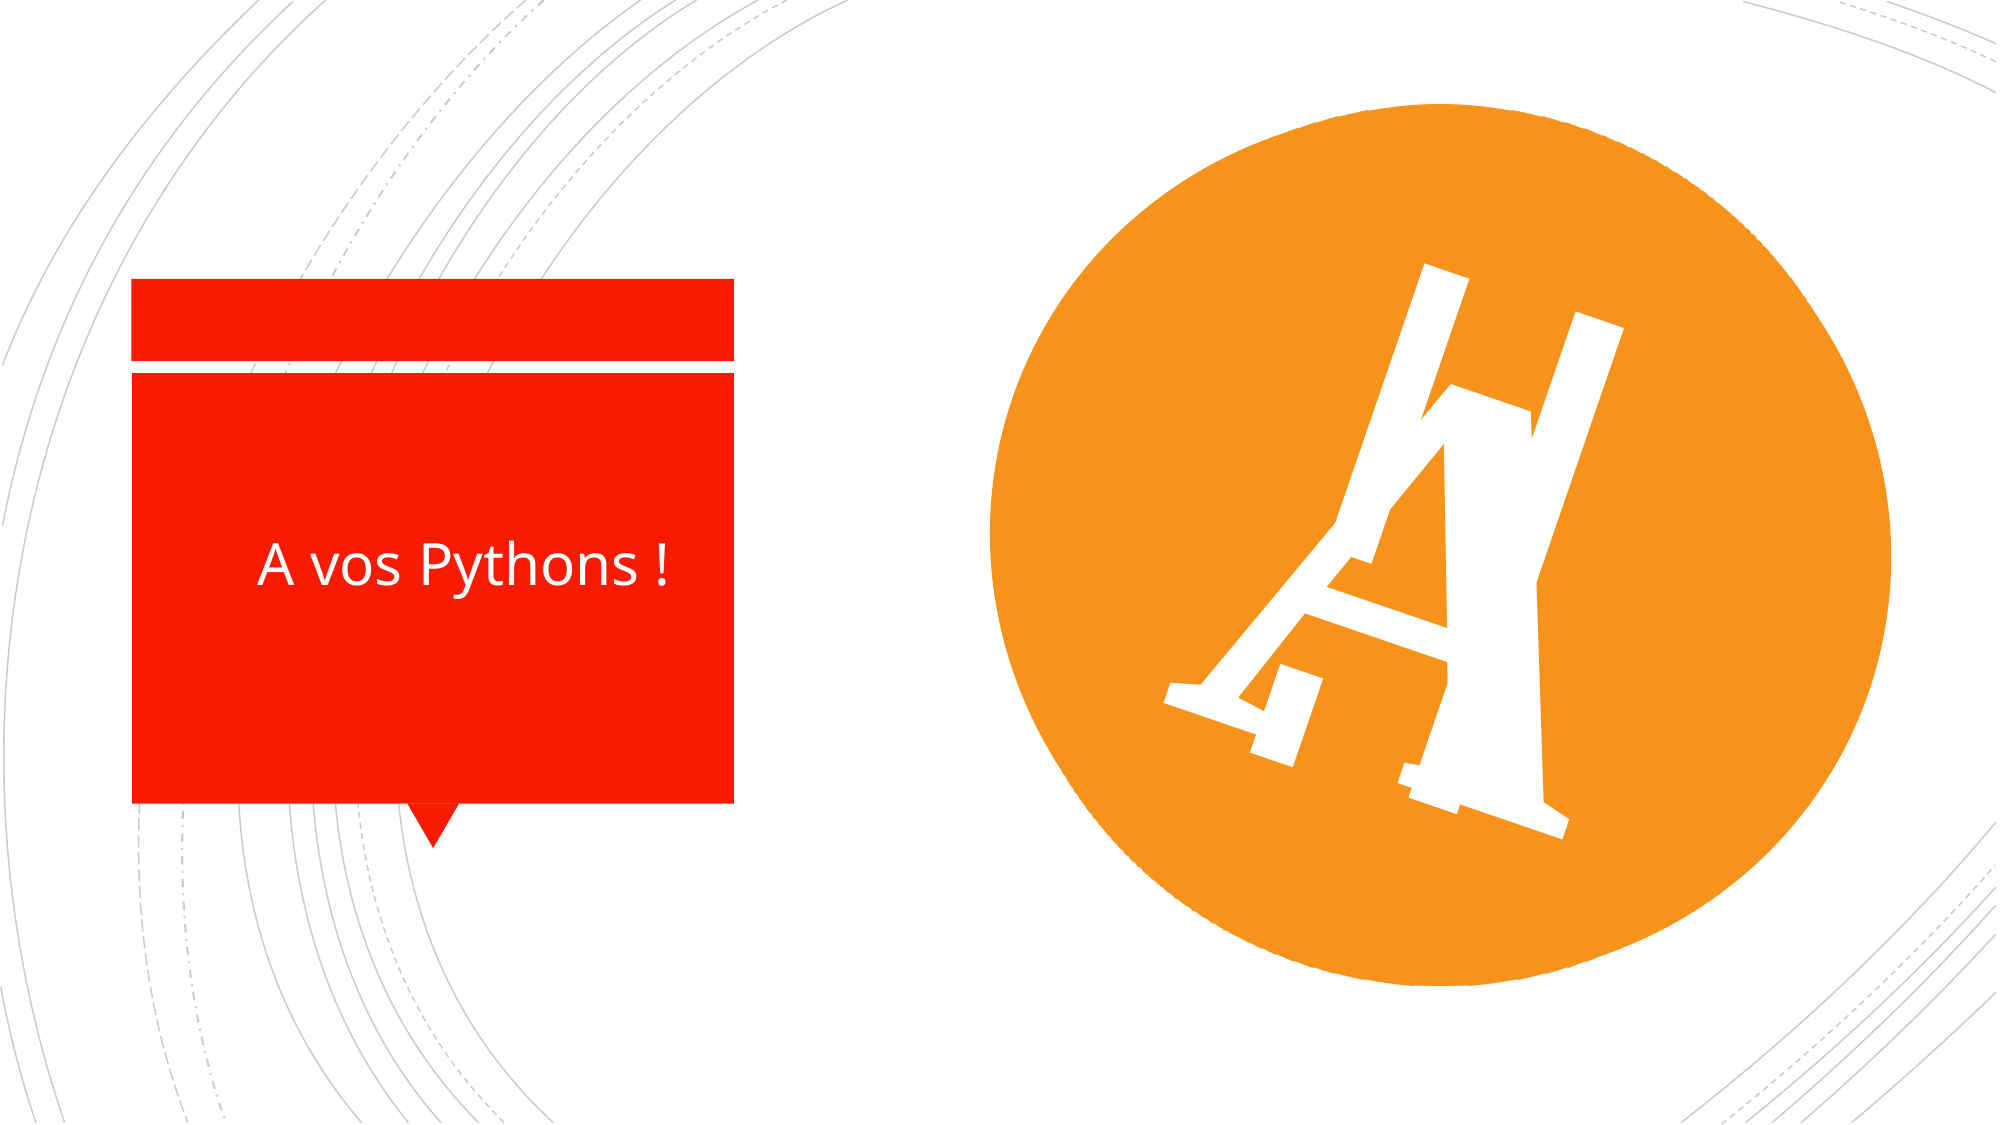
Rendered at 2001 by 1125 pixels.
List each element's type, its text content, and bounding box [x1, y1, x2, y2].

text_box A vos Pythons ! [243, 519, 686, 605]
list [999, 979, 1882, 986]
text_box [987, 111, 1894, 979]
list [999, 104, 1882, 111]
